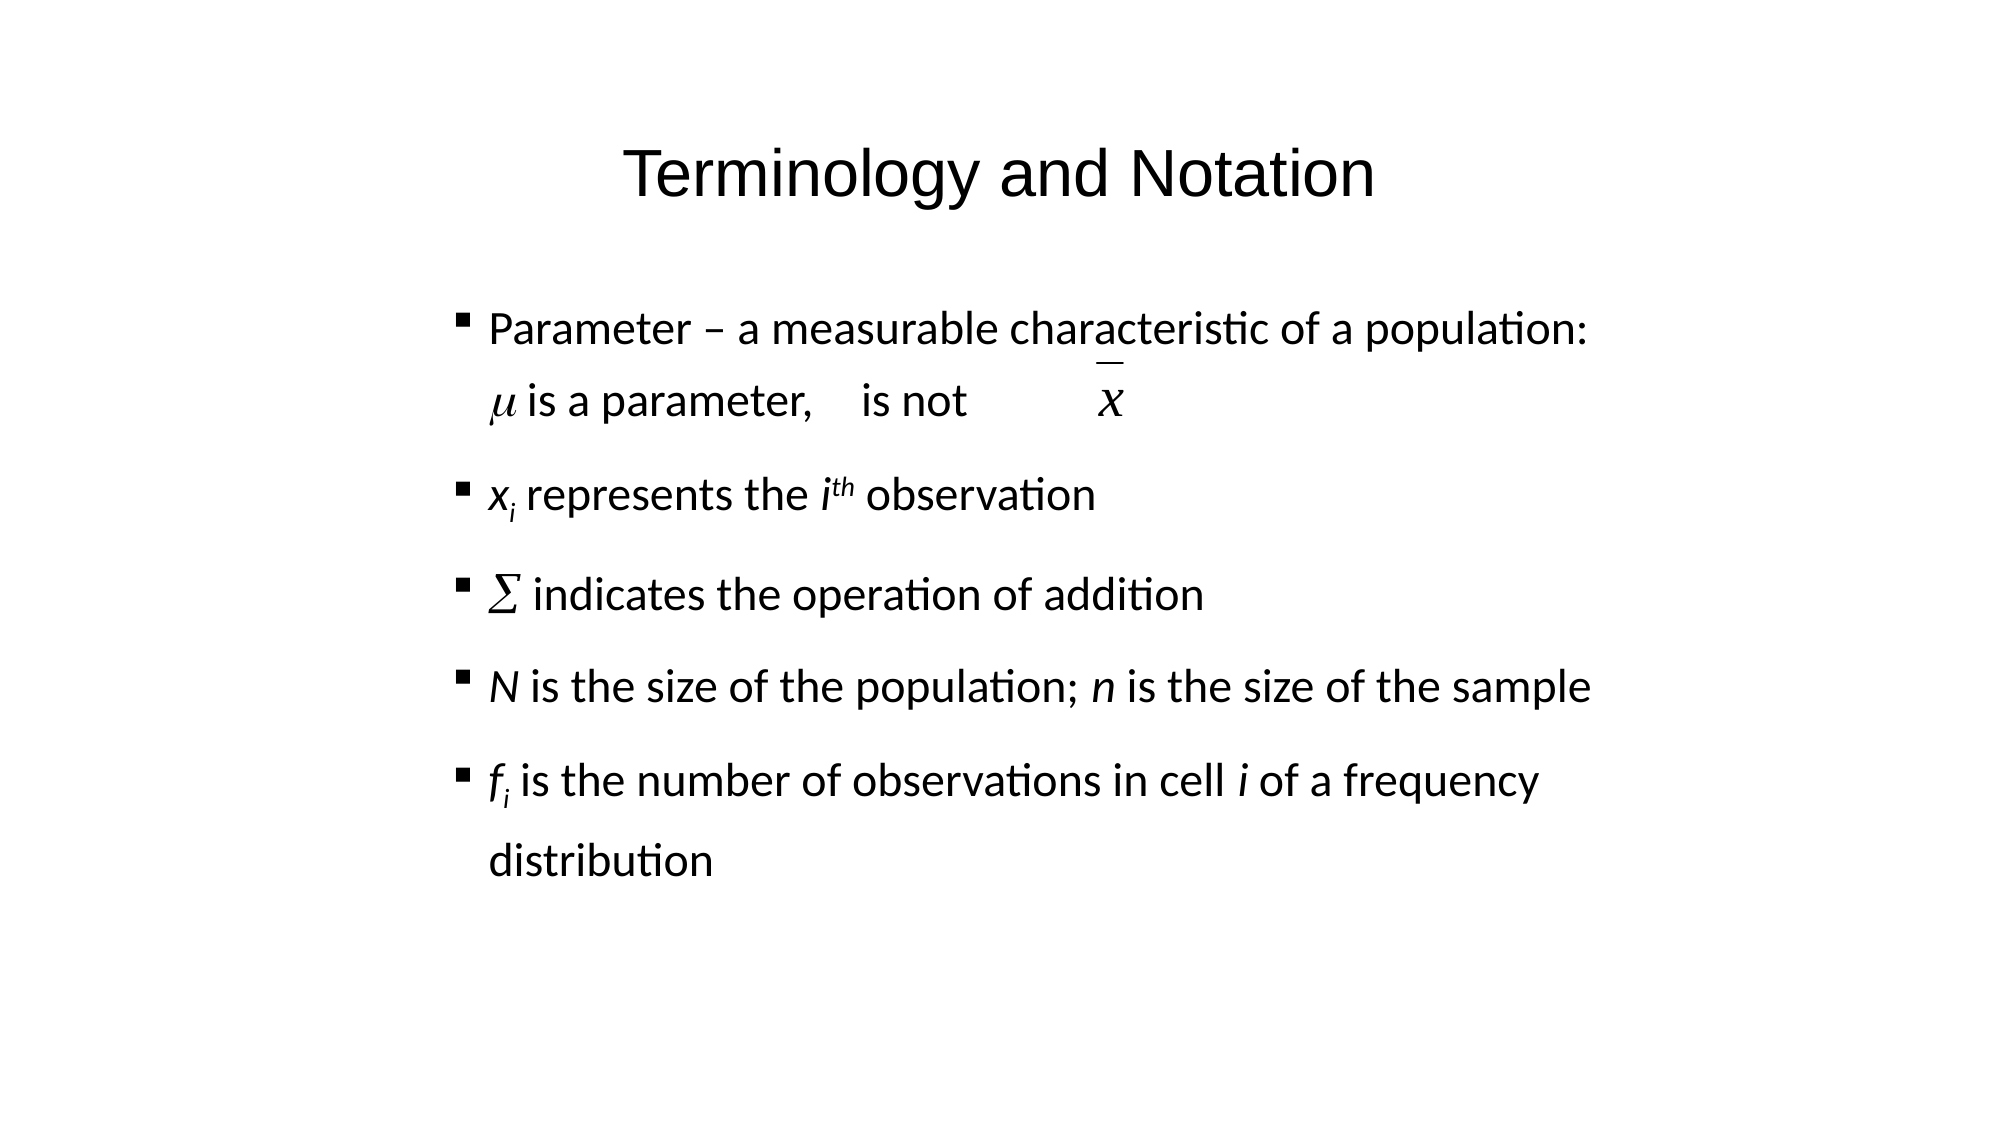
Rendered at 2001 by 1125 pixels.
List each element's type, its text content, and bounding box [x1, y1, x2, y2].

list Parameter – a measurable characteristic of a population: m is a parameter, is not xi represents the ith observation  indicates the operation of addition N is the size of the population; n is the size of the sample fi is the number of observations in cell i of a frequency distribution [437, 275, 1631, 950]
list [1087, 349, 1135, 431]
title Terminology and Notation [362, 99, 1638, 250]
